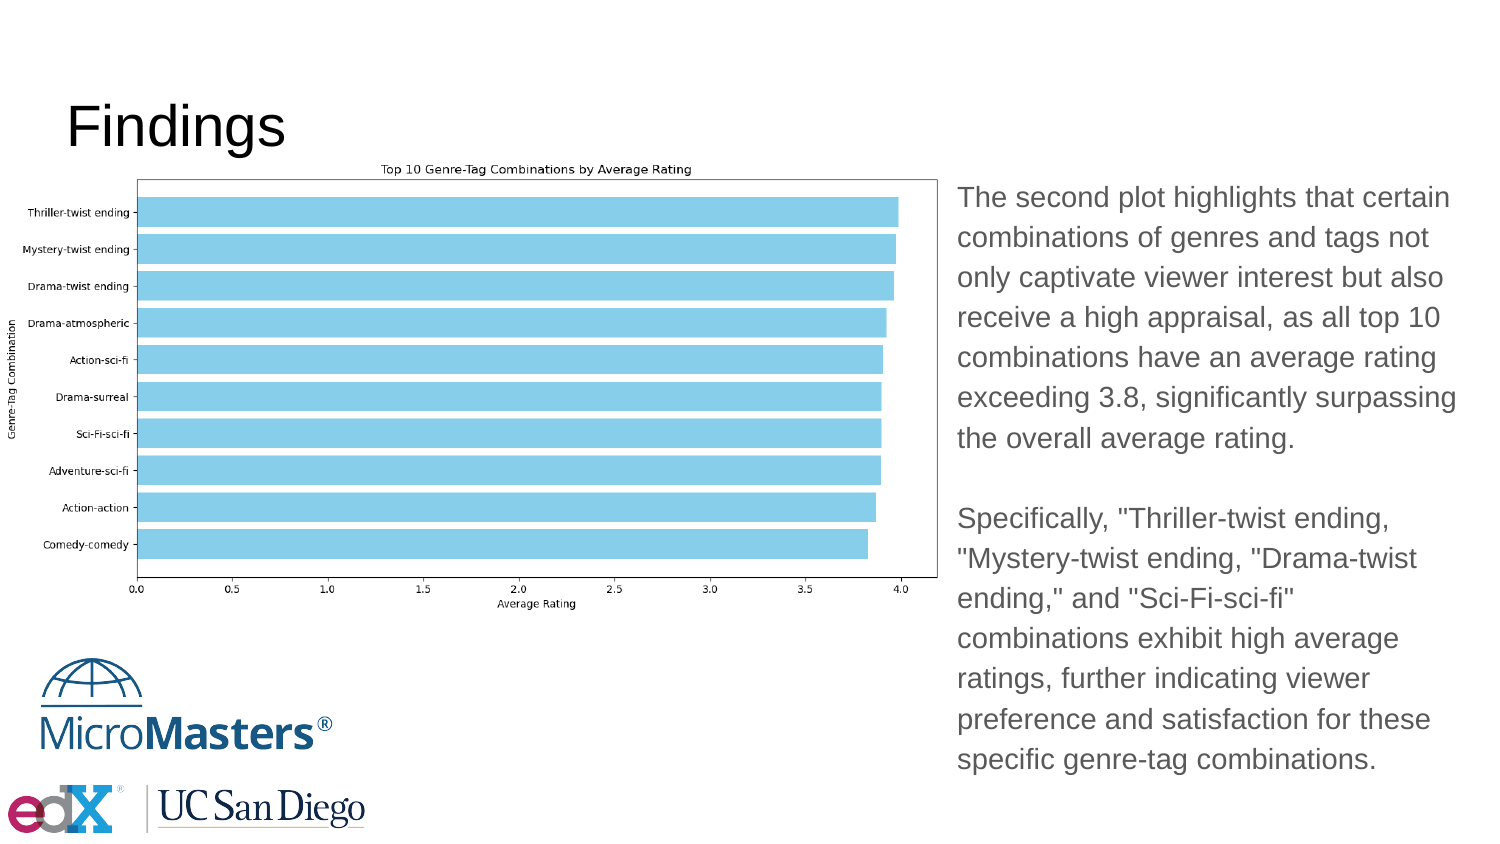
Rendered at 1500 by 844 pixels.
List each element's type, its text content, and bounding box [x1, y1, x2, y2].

picture [8, 657, 366, 833]
title Findings [51, 72, 1449, 157]
picture [0, 157, 943, 617]
list The second plot highlights that certain combinations of genres and tags not only captivate viewer interest but also receive a high appraisal, as all top 10 combinations have an average rating exceeding 3.8, significantly surpassing the overall average rating. Specifically, "Thriller-twist ending, "Mystery-twist ending, "Drama-twist ending," and "Sci-Fi-sci-fi" combinations exhibit high average ratings, further indicating viewer preference and satisfaction for these specific genre-tag combinations. [942, 157, 1487, 825]
